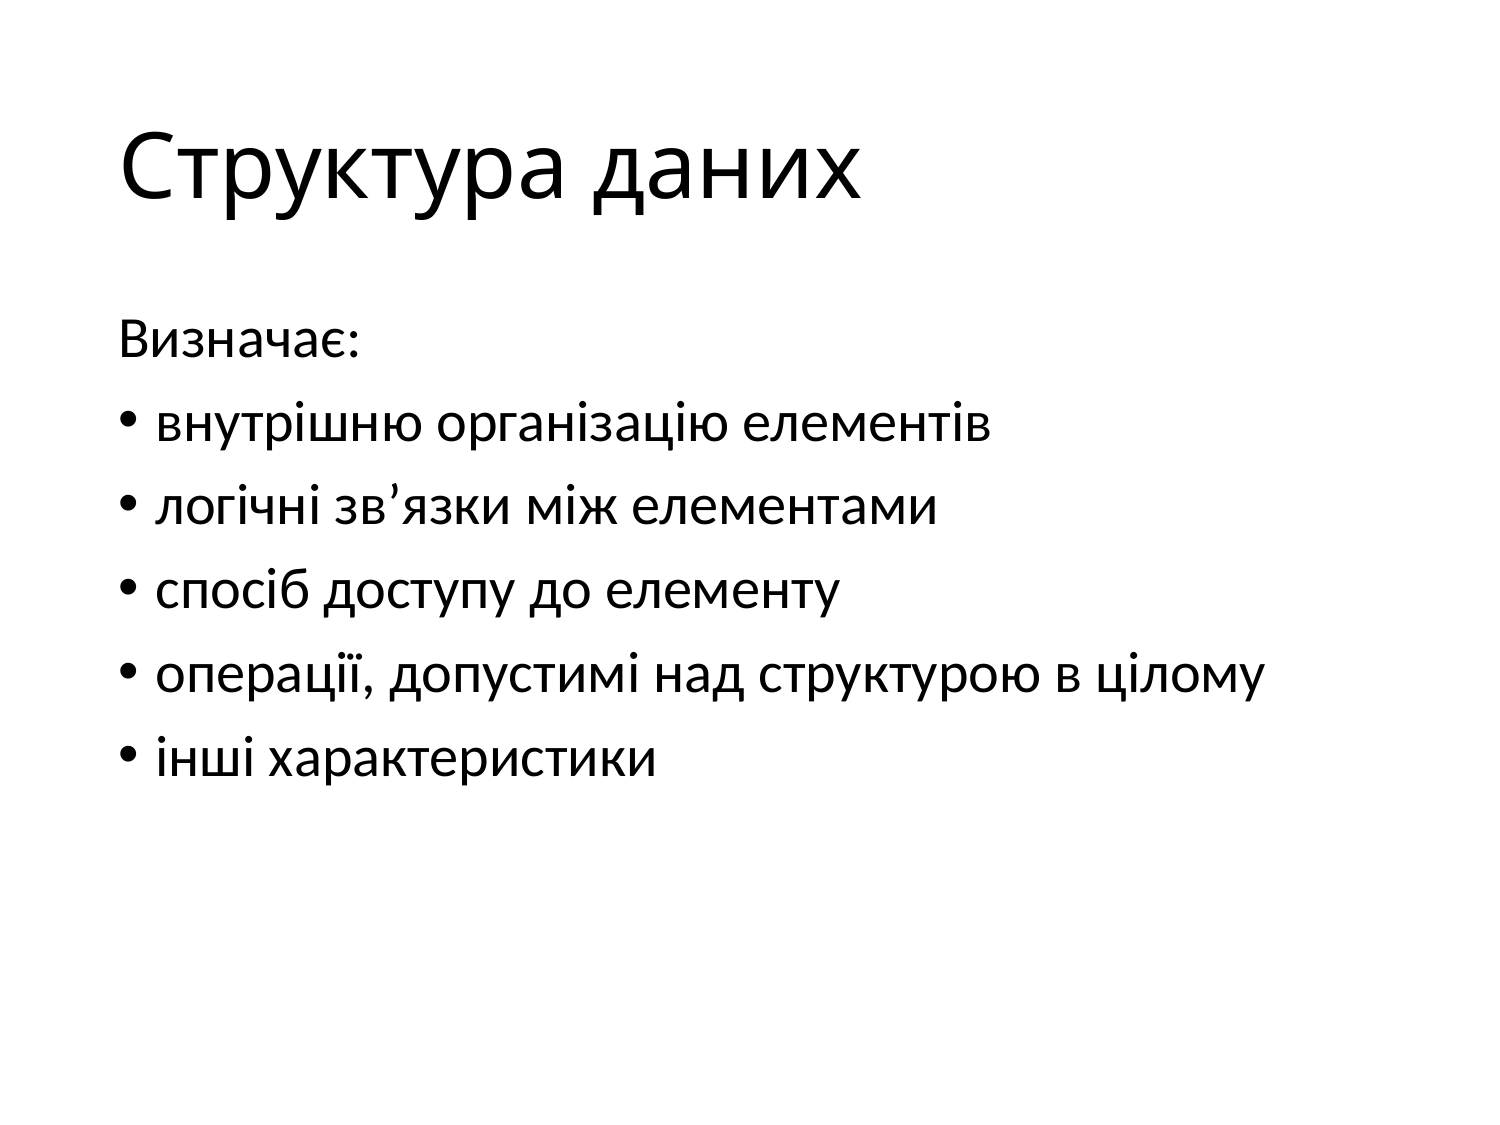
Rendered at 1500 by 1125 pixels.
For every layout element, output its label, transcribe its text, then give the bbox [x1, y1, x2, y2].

title Структура даних [103, 59, 1397, 278]
list Визначає: внутрішню організацію елементів логічні зв’язки між елементами спосіб доступу до елементу операції, допустимі над структурою в цілому інші характеристики [103, 299, 1397, 1014]
